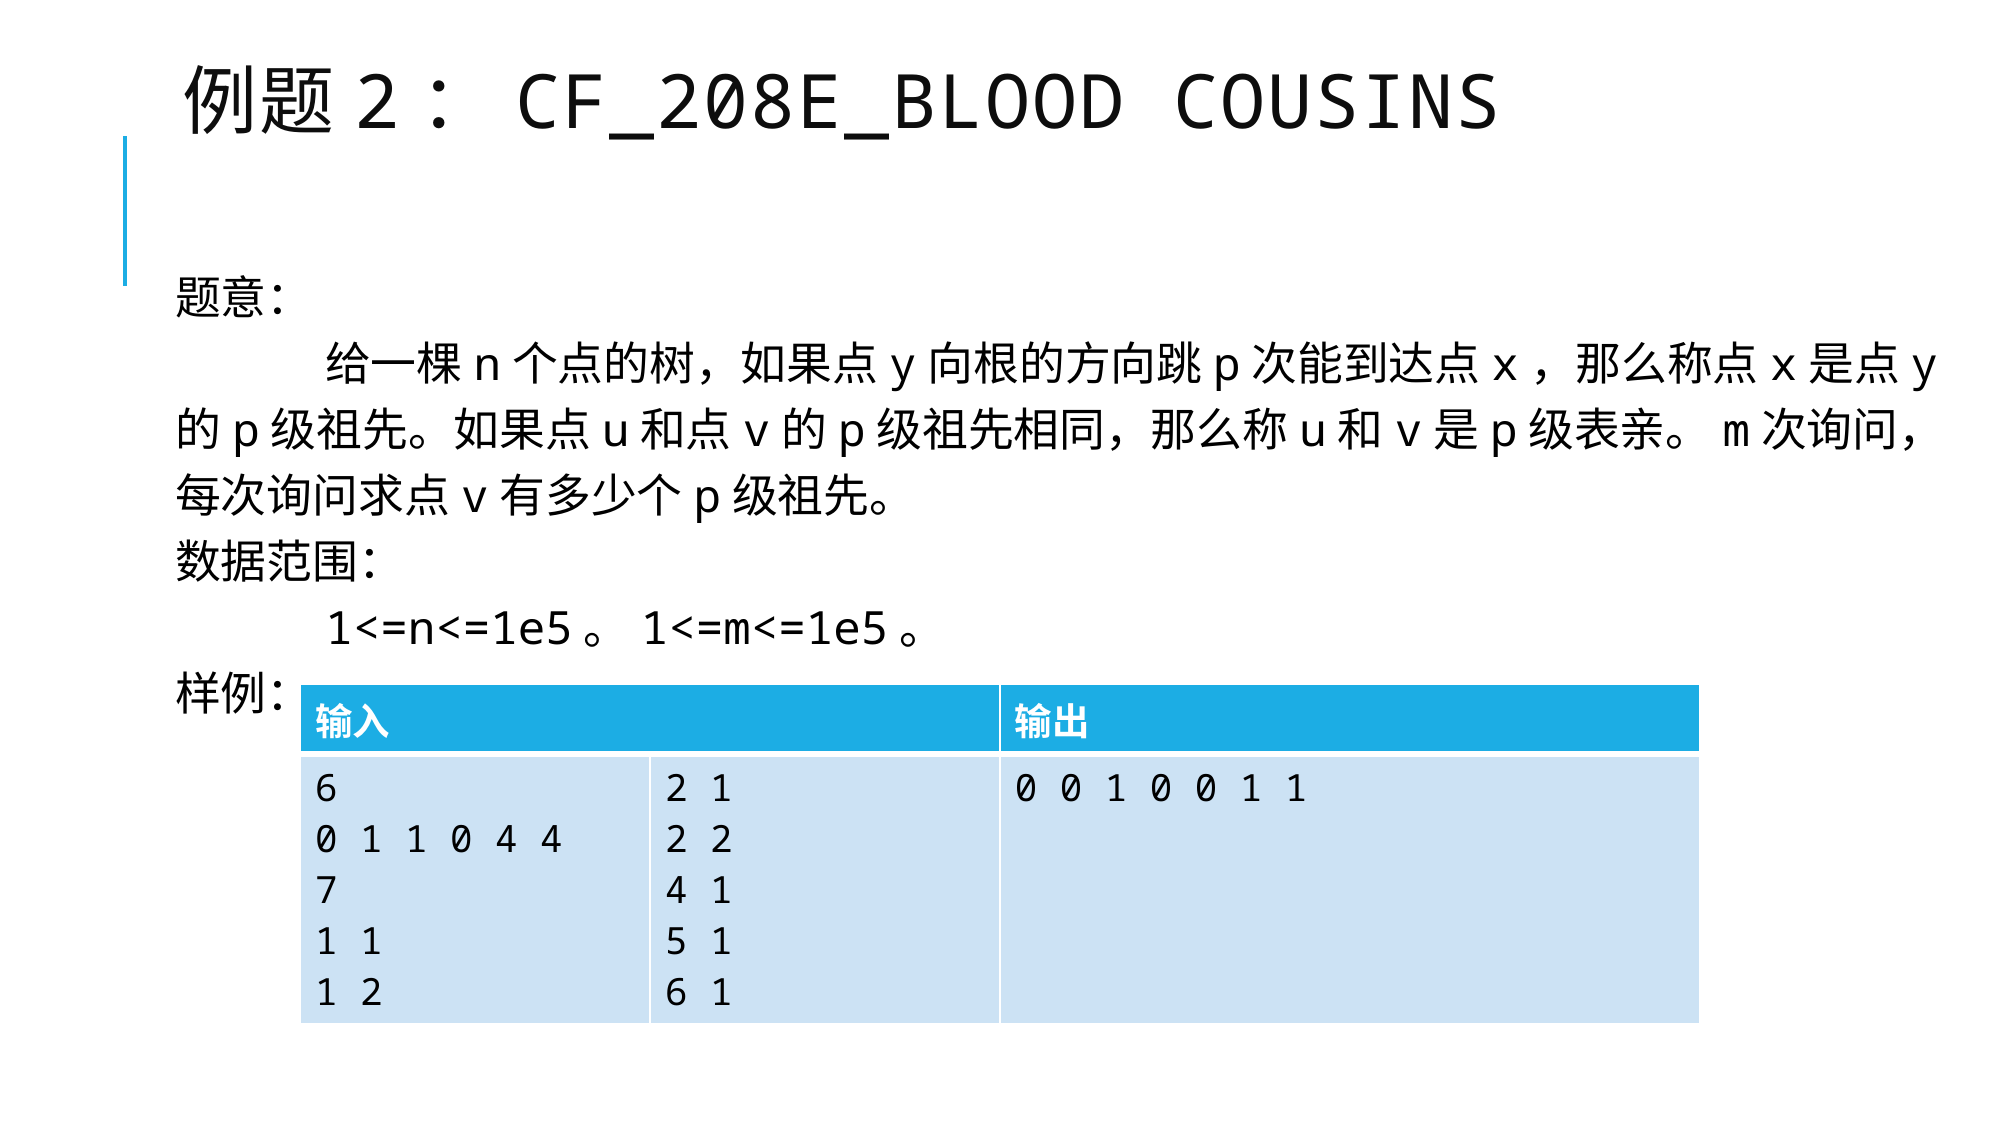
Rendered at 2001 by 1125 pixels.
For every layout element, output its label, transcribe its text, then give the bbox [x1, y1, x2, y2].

table_cell 0 0 1 0 0 1 1 [1001, 757, 1699, 1023]
list 题意： 给一棵n个点的树，如果点y向根的方向跳p次能到达点x，那么称点x是点y的p级祖先。如果点u和点v的p级祖先相同，那么称u和v是p级表亲。m次询问，每次询问求点v有多少个p级祖先。 数据范围： 1<=n<=1e5。1<=m<=1e5。 样例： [168, 250, 1961, 1107]
table_header 输入 [301, 685, 999, 751]
table_header 输出 [1001, 685, 1699, 751]
title 例题2：cF_208E_Blood Cousins [168, 45, 1961, 170]
table_cell 6 0 1 1 0 4 4 7 1 1 1 2 [301, 757, 649, 1023]
table_cell 2 1 2 2 4 1 5 1 6 1 [651, 757, 999, 1023]
